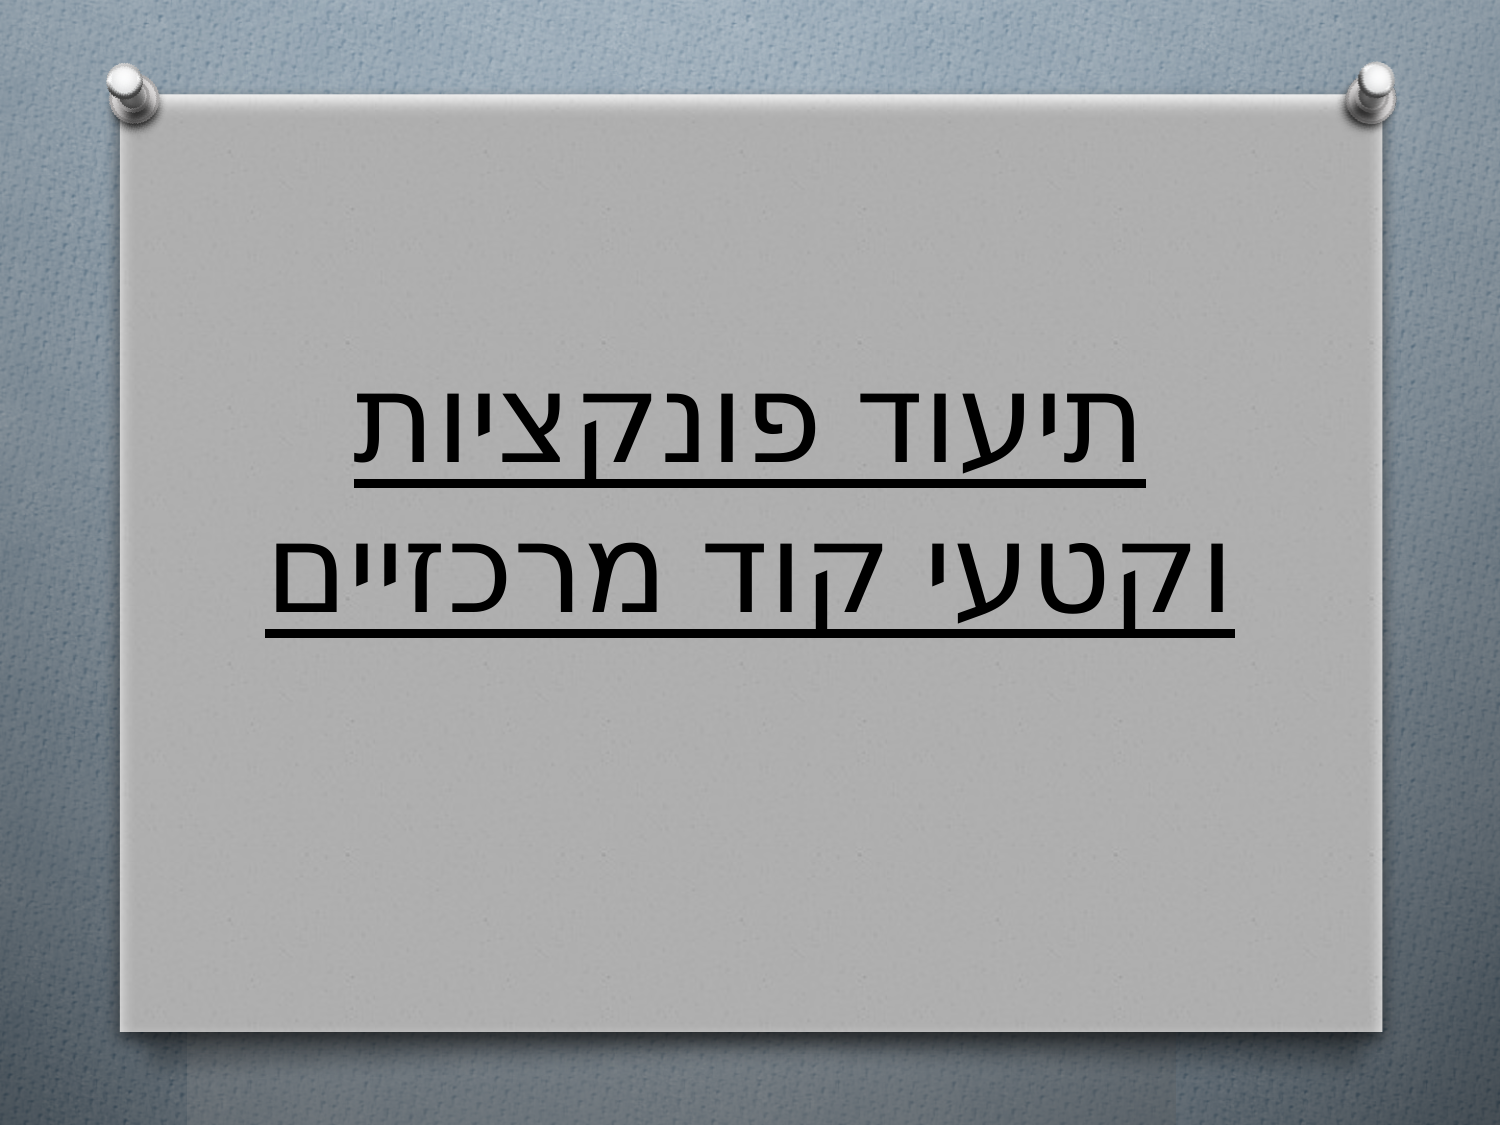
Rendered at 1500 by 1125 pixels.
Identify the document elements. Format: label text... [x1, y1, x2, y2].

title תיעוד פונקציות וקטעי קוד מרכזיים [237, 373, 1263, 646]
picture [75, 29, 198, 153]
picture [1317, 35, 1439, 156]
